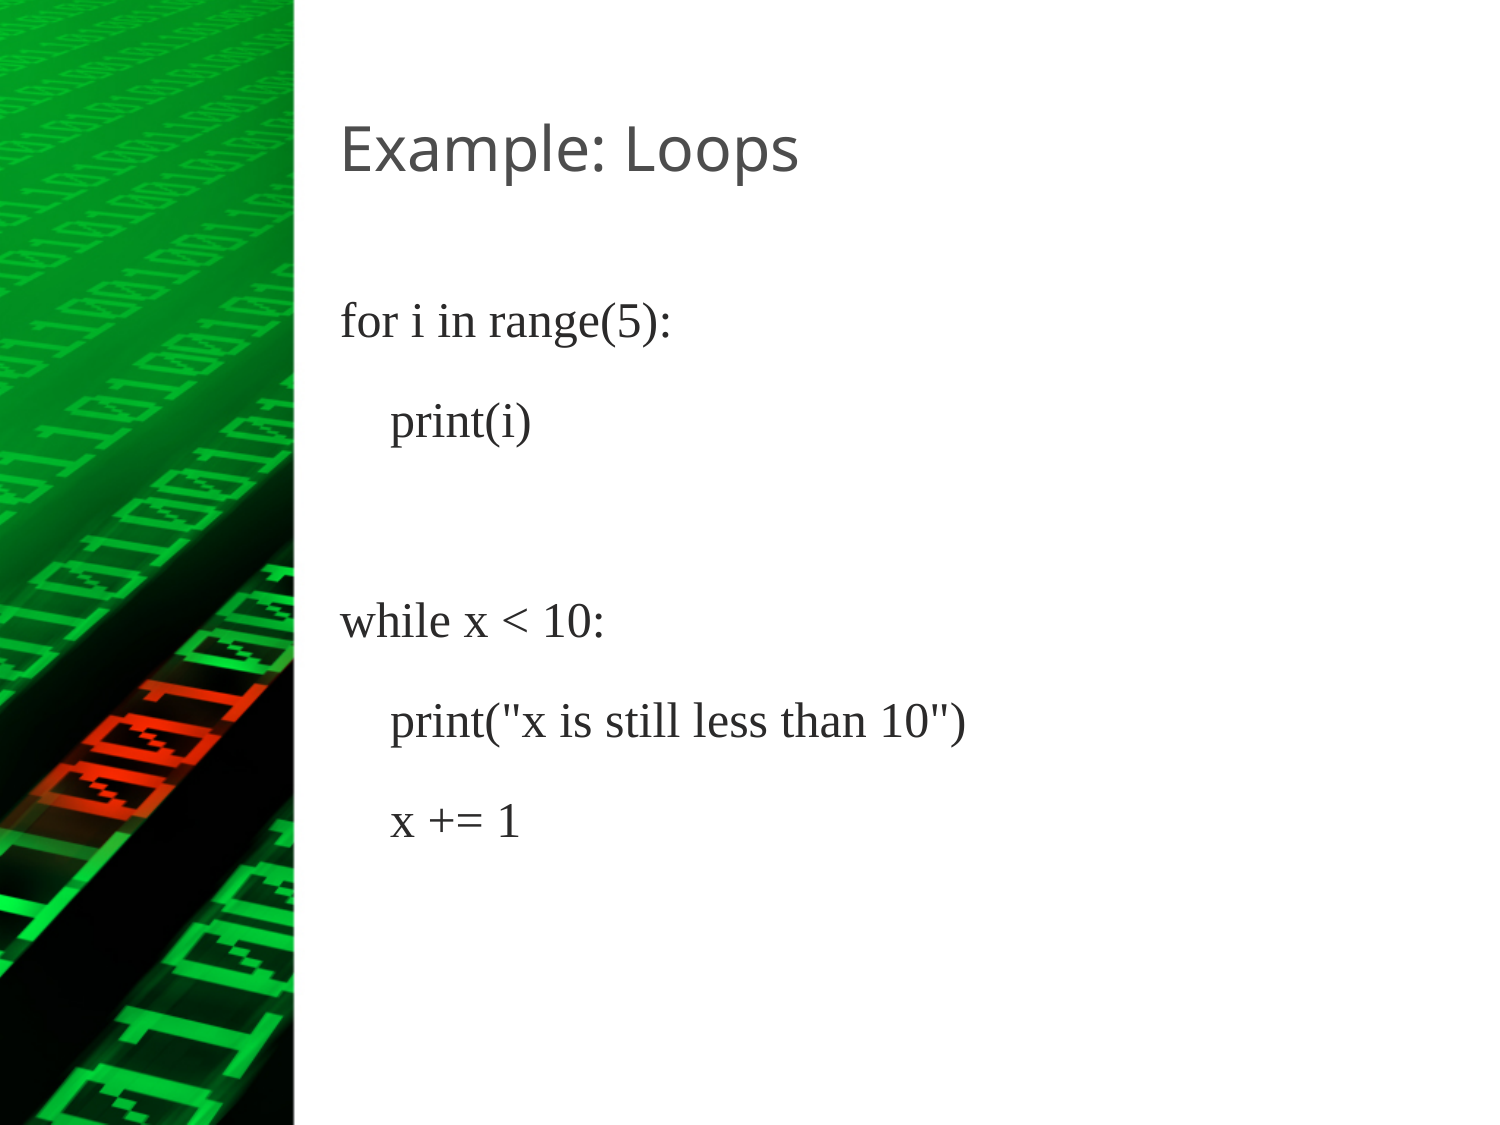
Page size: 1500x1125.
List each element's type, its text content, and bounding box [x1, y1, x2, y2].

title Example: Loops [324, 87, 1463, 205]
list for i in range(5): print(i) while x < 10: print("x is still less than 10") x += 1 [324, 249, 1463, 1088]
picture [0, 0, 1500, 1125]
